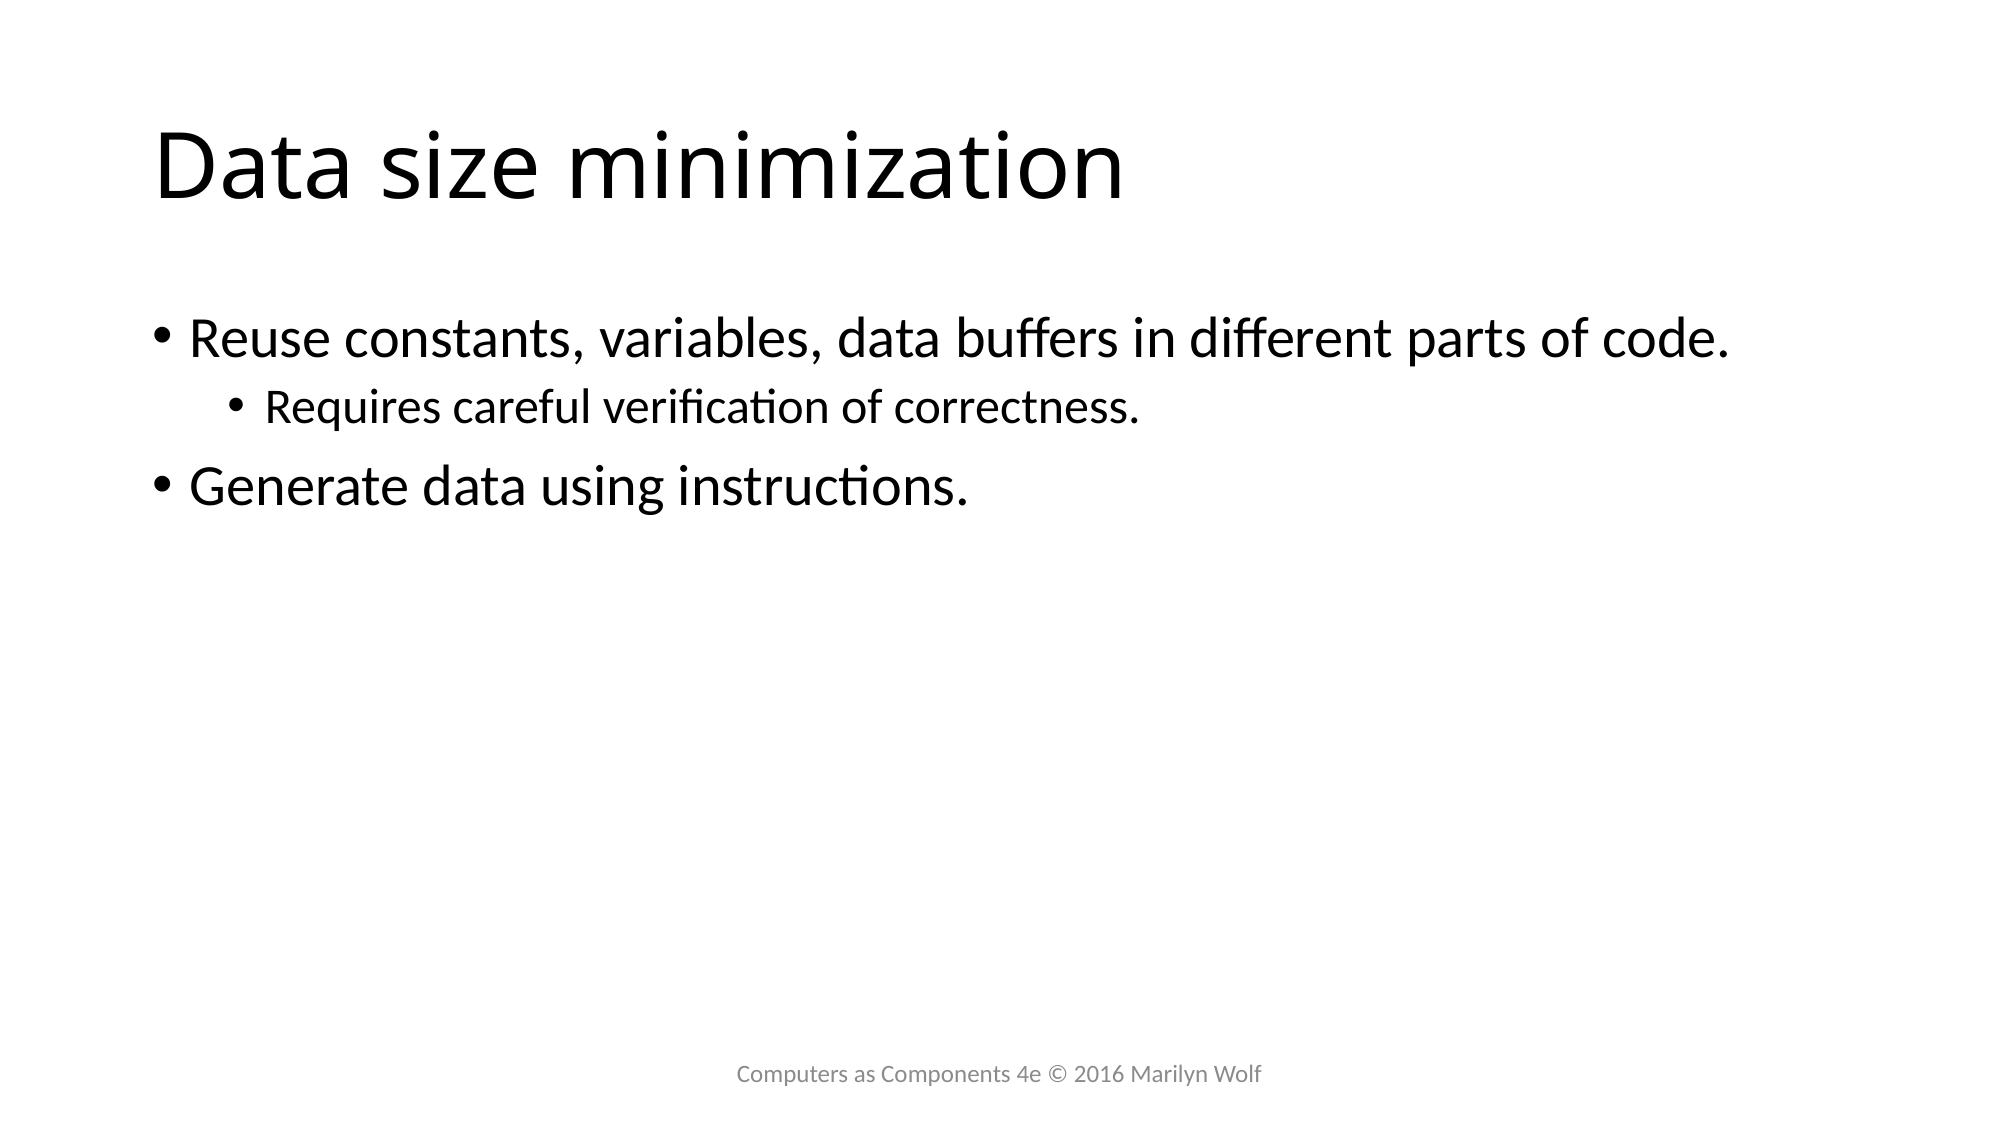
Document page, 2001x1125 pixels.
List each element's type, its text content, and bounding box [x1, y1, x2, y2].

list Reuse constants, variables, data buffers in different parts of code. Requires careful verification of correctness. Generate data using instructions. [137, 299, 1863, 1014]
title Data size minimization [137, 59, 1863, 278]
footer Computers as Components 4e © 2016 Marilyn Wolf [662, 1042, 1338, 1103]
